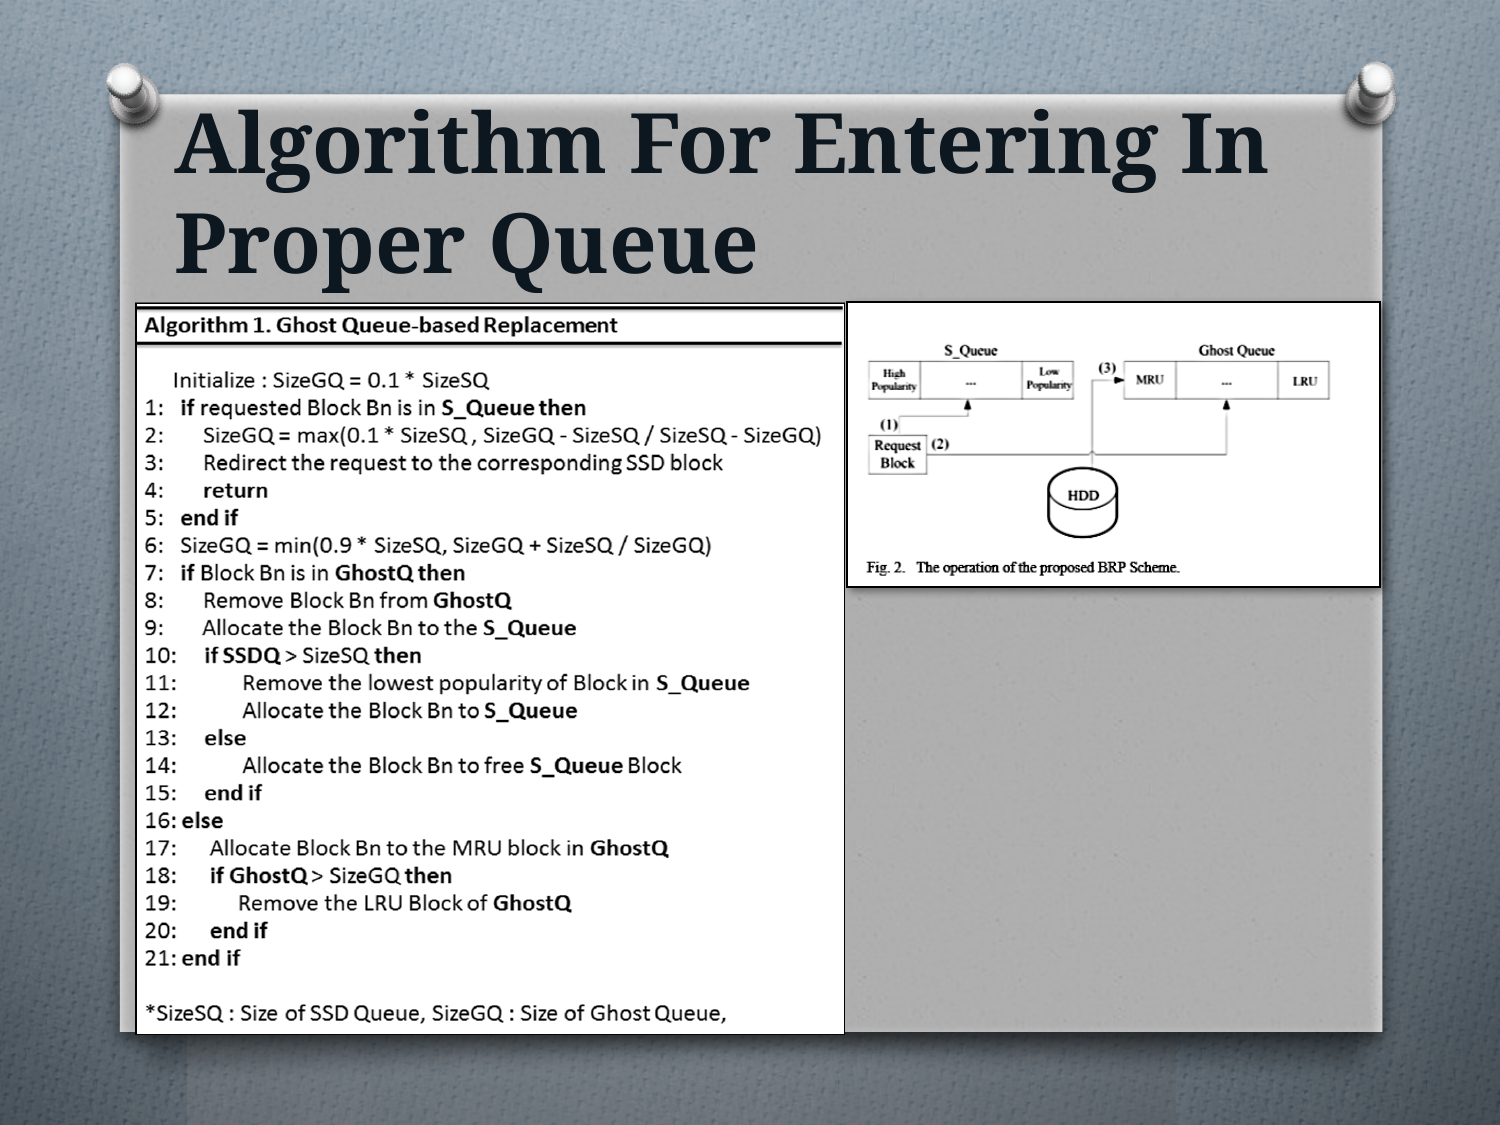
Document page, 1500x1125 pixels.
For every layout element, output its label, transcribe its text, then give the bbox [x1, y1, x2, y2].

picture [75, 29, 198, 153]
picture [1317, 35, 1439, 156]
picture [847, 302, 1380, 587]
picture [135, 302, 845, 1036]
text_box Algorithm For Entering In Proper Queue [159, 101, 1341, 279]
